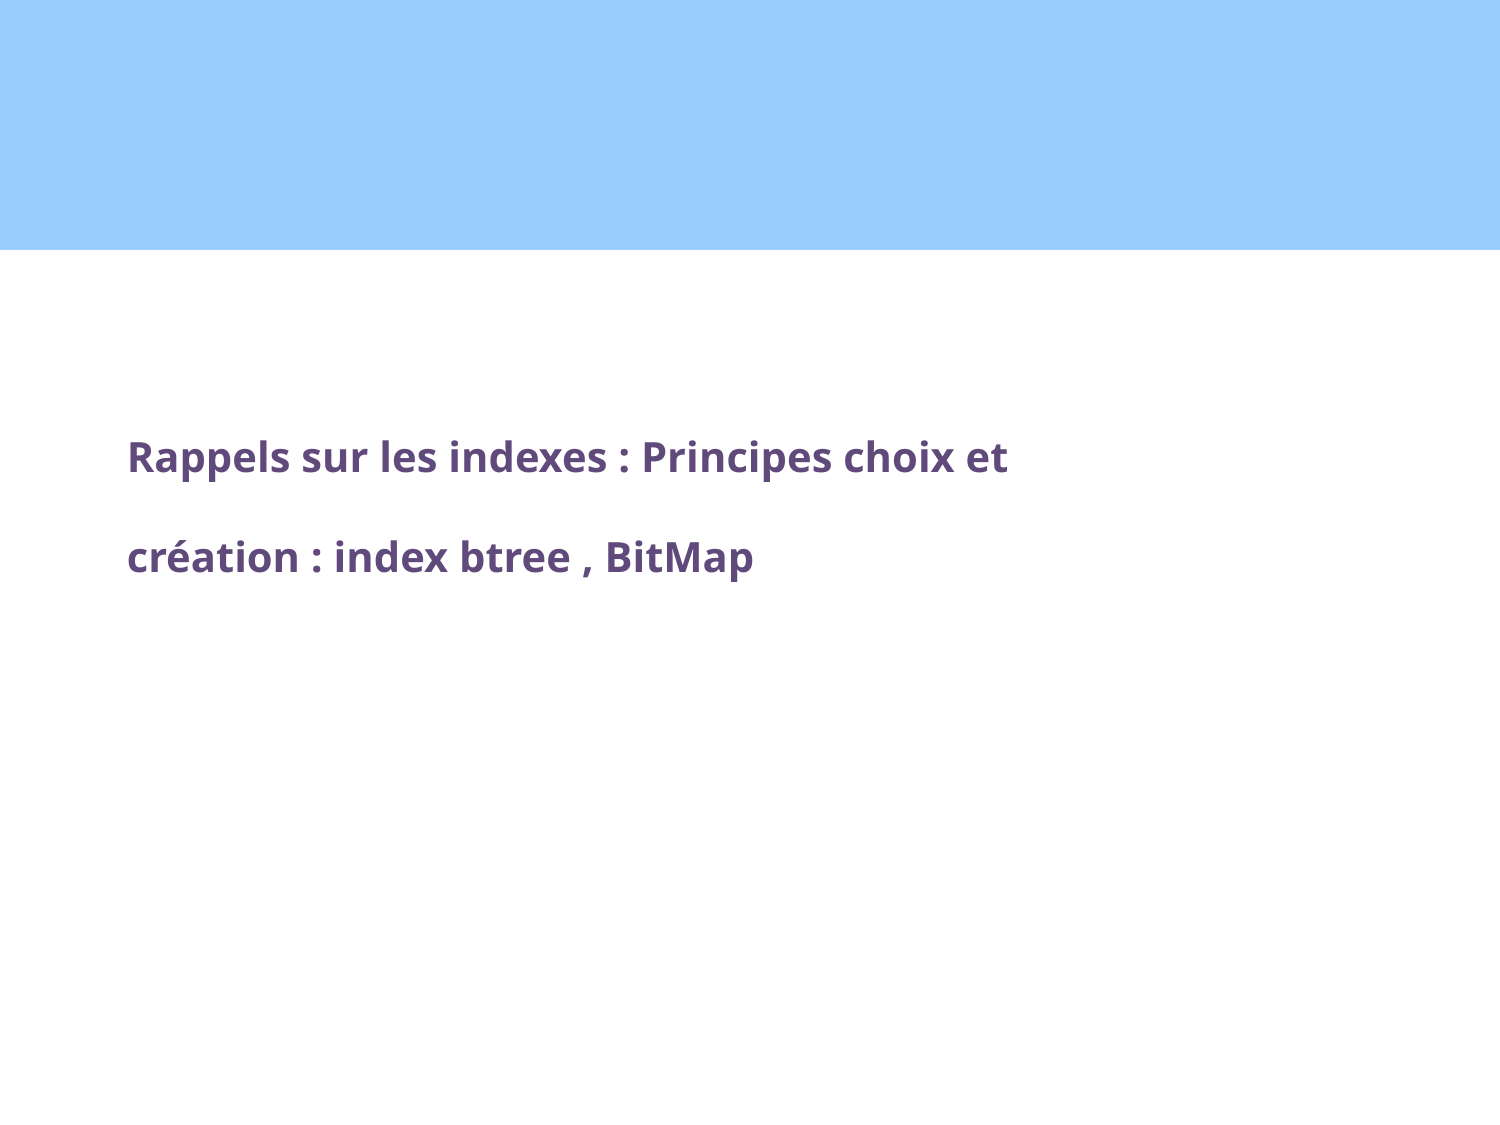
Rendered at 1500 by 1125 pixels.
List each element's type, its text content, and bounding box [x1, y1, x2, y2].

text_box Rappels sur les indexes : Principes choix et création : index btree , BitMap [112, 373, 1223, 589]
picture [0, 0, 1500, 250]
